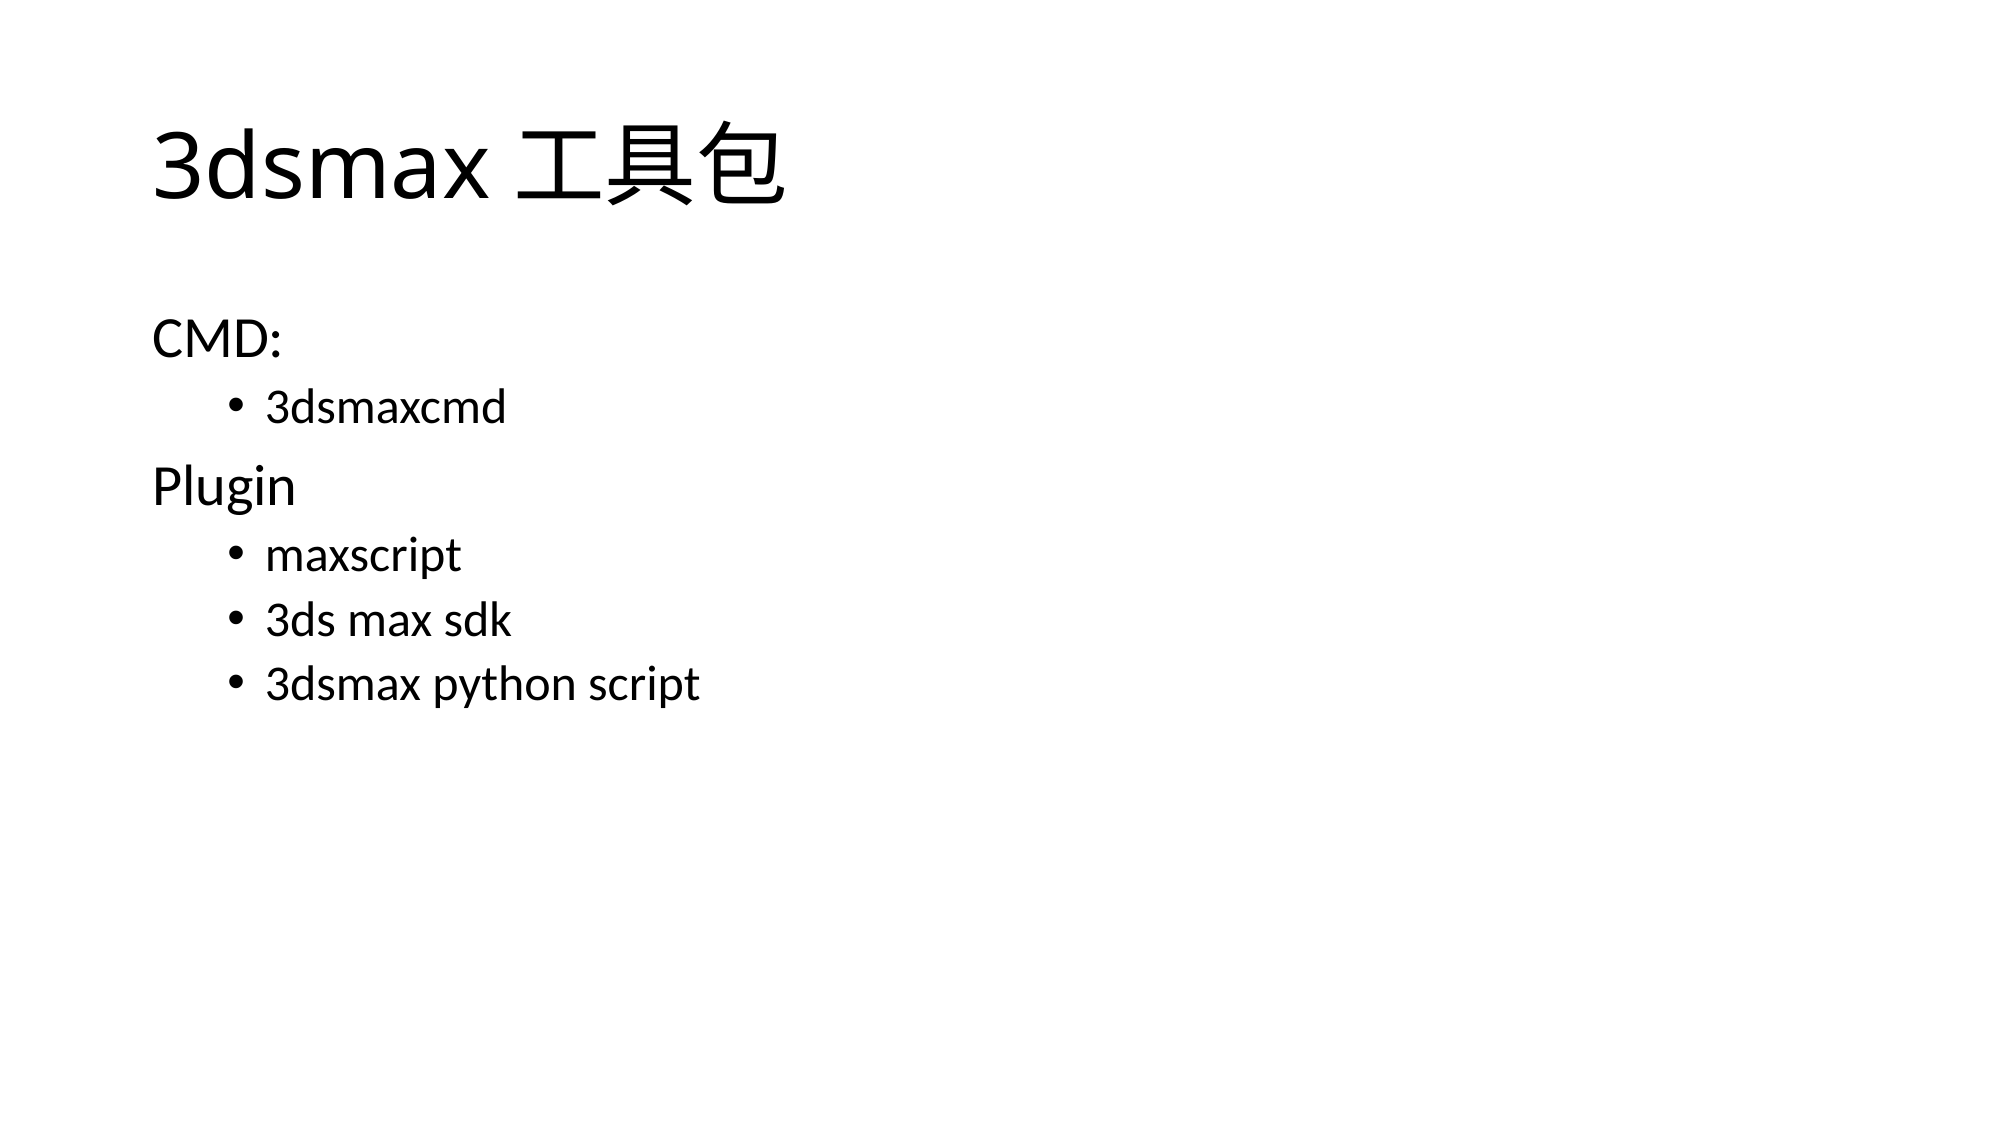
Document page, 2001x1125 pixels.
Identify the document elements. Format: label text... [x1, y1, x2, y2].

list CMD: 3dsmaxcmd Plugin maxscript 3ds max sdk 3dsmax python script [137, 299, 1863, 1014]
title 3dsmax工具包 [137, 59, 1863, 278]
